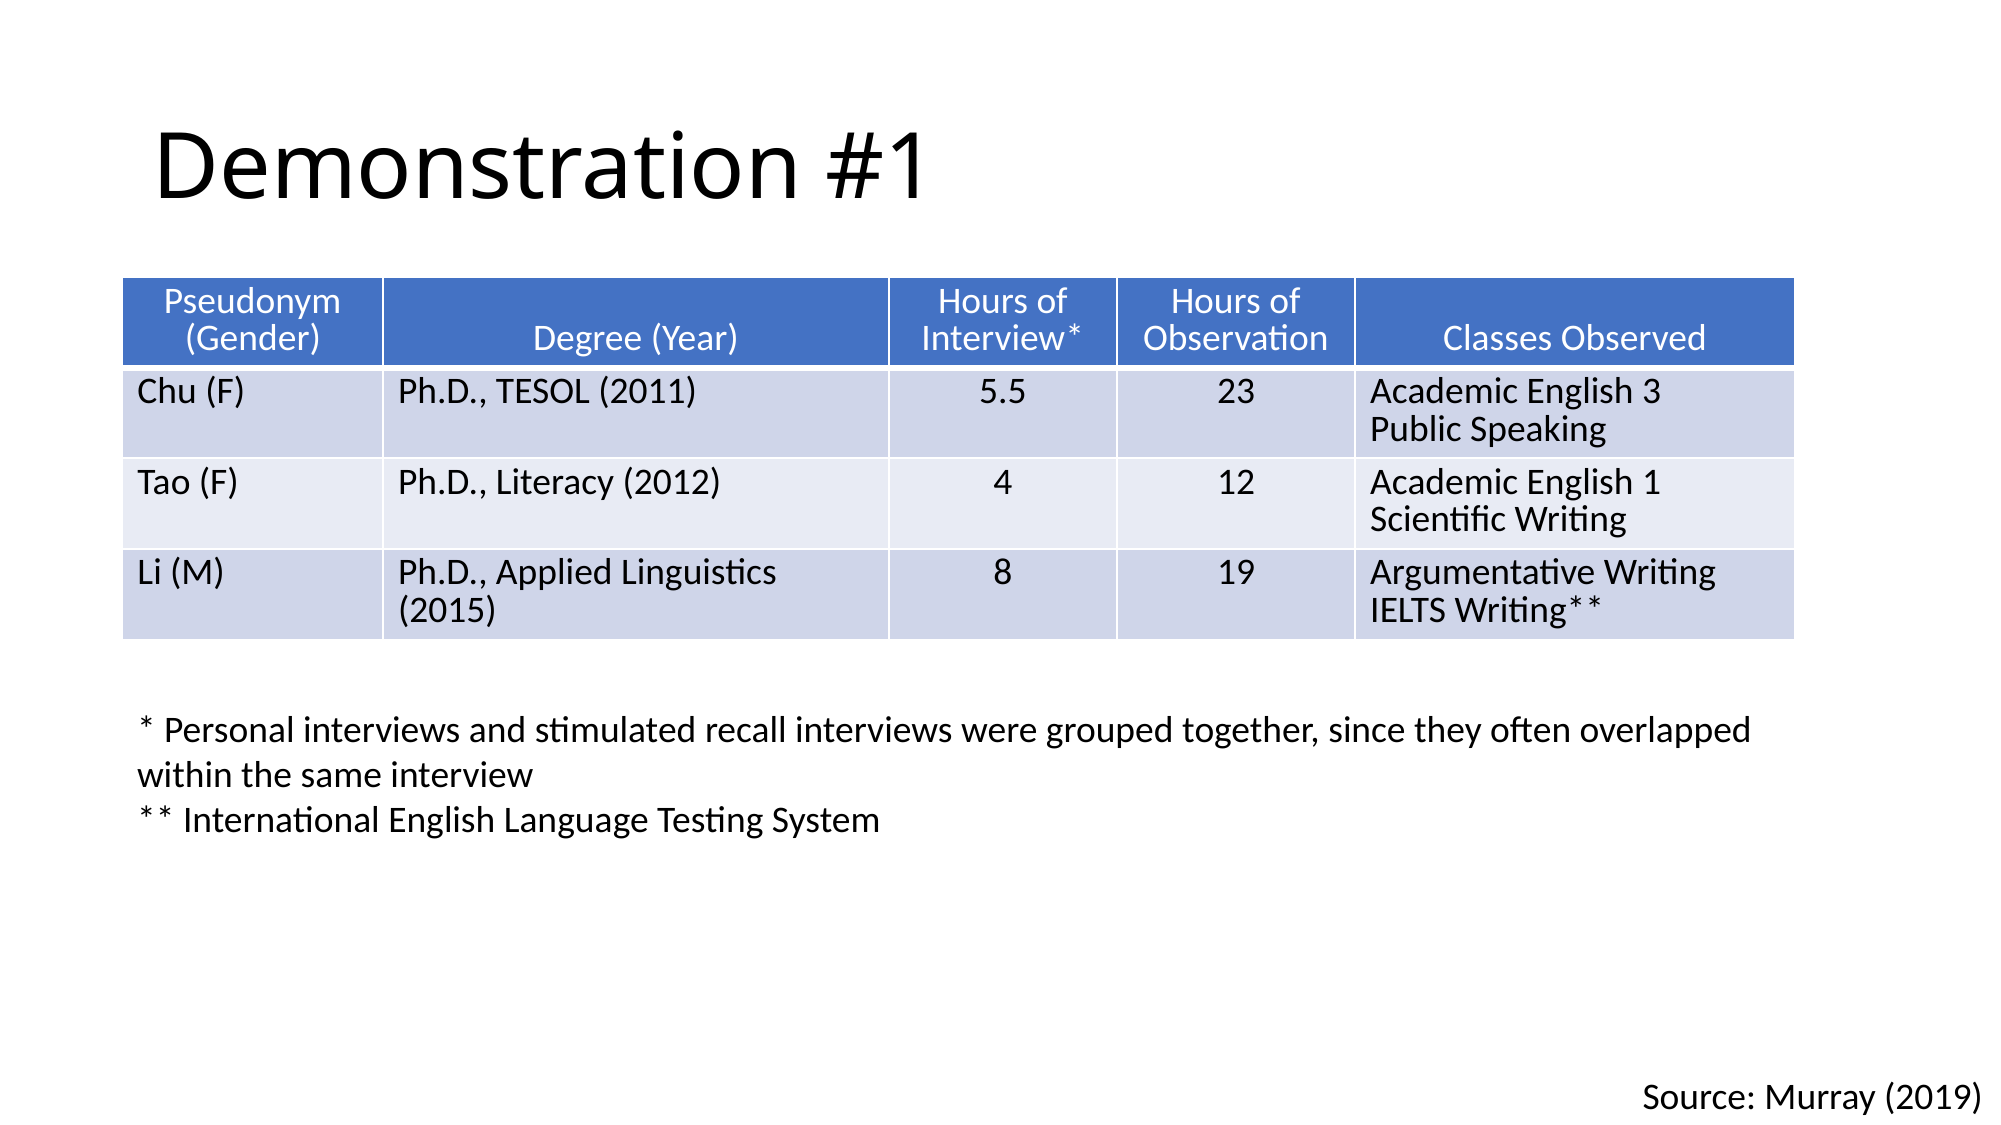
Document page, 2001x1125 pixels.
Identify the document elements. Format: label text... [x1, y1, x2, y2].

table_cell 4 [890, 459, 1116, 548]
table_cell 8 [890, 550, 1116, 639]
table_cell Li (M) [123, 550, 382, 639]
table_cell Academic English 1 Scientific Writing [1356, 459, 1794, 548]
table_cell Argumentative Writing IELTS Writing** [1356, 550, 1794, 639]
table_header Hours of Observation [1118, 278, 1354, 365]
text_box Source: Murray (2019) [1627, 1064, 2000, 1125]
table_cell Academic English 3 Public Speaking [1356, 371, 1794, 457]
table_header Classes Observed [1356, 278, 1794, 365]
table_cell Ph.D., Applied Linguistics (2015) [384, 550, 888, 639]
text_box * Personal interviews and stimulated recall interviews were grouped together, since they often overlapped within the same interview ** International English Language Testing System [122, 697, 1796, 848]
table_cell 23 [1118, 371, 1354, 457]
table_header Degree (Year) [384, 278, 888, 365]
table_header Hours of Interview* [890, 278, 1116, 365]
table_cell Ph.D., Literacy (2012) [384, 459, 888, 548]
table_cell Ph.D., TESOL (2011) [384, 371, 888, 457]
table_header Pseudonym (Gender) [123, 278, 382, 365]
title Demonstration #1 [137, 59, 1863, 278]
table_cell 12 [1118, 459, 1354, 548]
table_cell Chu (F) [123, 371, 382, 457]
table_cell 19 [1118, 550, 1354, 639]
table_cell 5.5 [890, 371, 1116, 457]
table_cell Tao (F) [123, 459, 382, 548]
